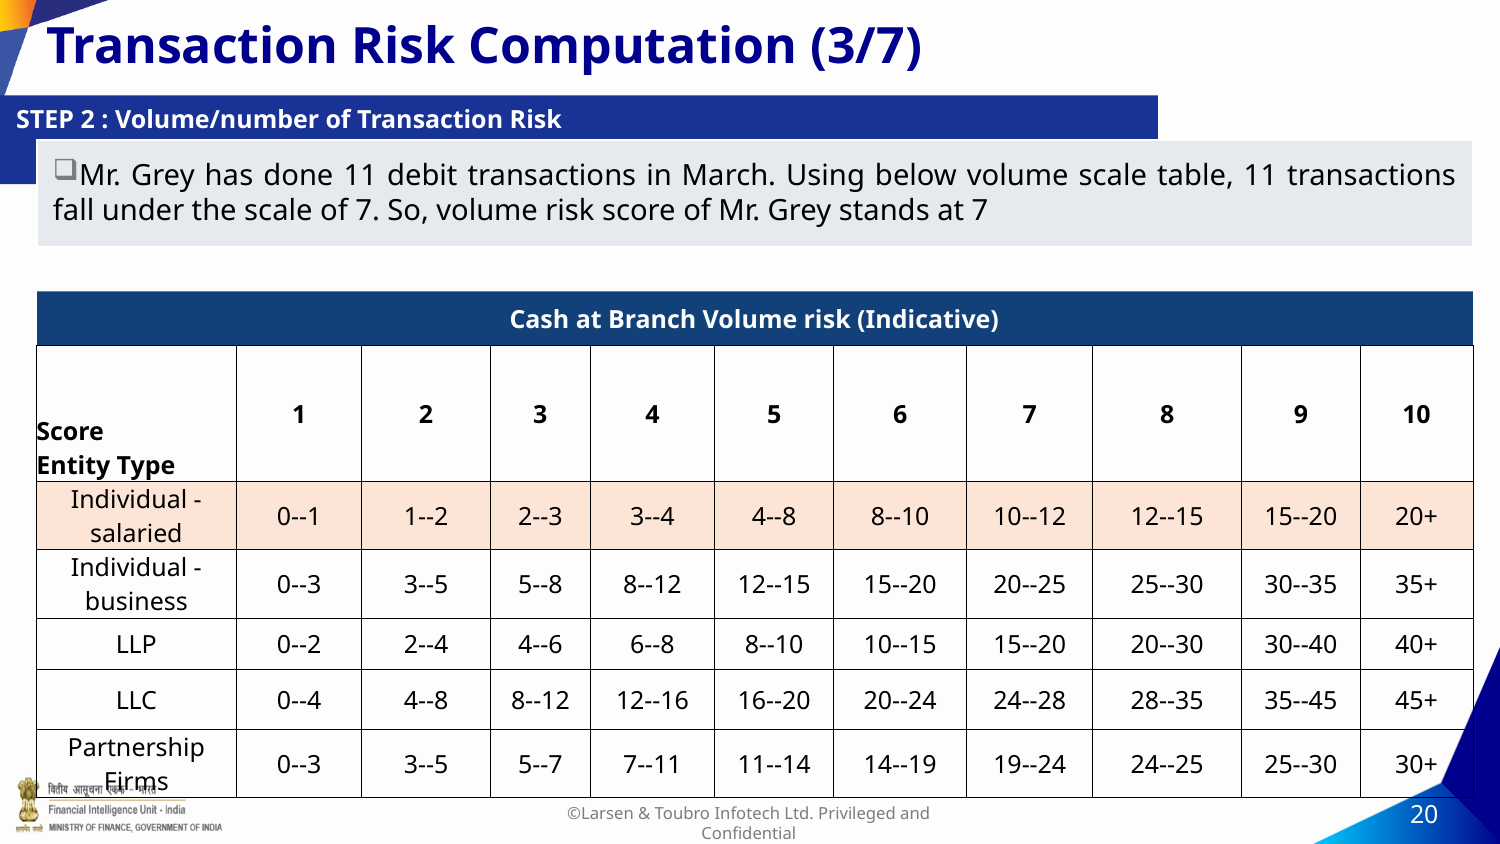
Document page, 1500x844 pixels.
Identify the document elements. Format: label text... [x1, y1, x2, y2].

table_cell 3--5 [362, 730, 490, 797]
table_cell 15--20 [967, 619, 1092, 669]
table_cell Partnership Firms [37, 730, 236, 797]
table_cell 8--10 [834, 482, 966, 549]
table_cell 30--35 [1242, 550, 1360, 618]
table_cell 10--15 [834, 619, 966, 669]
table_cell LLP [37, 619, 236, 669]
table_cell 24--25 [1093, 730, 1241, 797]
table_cell 35+ [1361, 550, 1473, 618]
table_cell 2 [362, 346, 490, 481]
table_cell 20+ [1361, 482, 1473, 549]
table_cell 20--24 [834, 670, 966, 729]
table_cell 9 [1242, 346, 1360, 481]
table_cell 5 [715, 346, 833, 481]
table_cell 0--1 [237, 482, 361, 549]
picture [0, 774, 232, 837]
table_cell 5--8 [491, 550, 590, 618]
table_cell 1 [237, 346, 361, 481]
table_cell 14--19 [834, 730, 966, 797]
table_cell 6--8 [591, 619, 714, 669]
table_cell 6 [834, 346, 966, 481]
table_cell 8--12 [591, 550, 714, 618]
table_cell 8--10 [715, 619, 833, 669]
picture [1310, 640, 1500, 844]
table_cell 25--30 [1093, 550, 1241, 618]
table_cell 20--30 [1093, 619, 1241, 669]
table_cell 24--28 [967, 670, 1092, 729]
table_cell 30--40 [1242, 619, 1360, 669]
table_cell 35--45 [1242, 670, 1360, 729]
table_header Cash at Branch Volume risk (Indicative) [37, 292, 1473, 345]
table_cell 4 [591, 346, 714, 481]
table_cell 7 [967, 346, 1092, 481]
table_cell 3--4 [591, 482, 714, 549]
table_cell 0--3 [237, 730, 361, 797]
table_cell 40+ [1361, 619, 1473, 669]
table_cell 45+ [1361, 670, 1473, 729]
table_cell 8--12 [491, 670, 590, 729]
table_cell 15--20 [1242, 482, 1360, 549]
table_cell 4--8 [715, 482, 833, 549]
table_cell 12--16 [591, 670, 714, 729]
table_cell 16--20 [715, 670, 833, 729]
table_cell 30+ [1361, 730, 1473, 797]
table_cell 15--20 [834, 550, 966, 618]
title Transaction Risk Computation (3/7) [32, 13, 1419, 76]
table_cell 5--7 [491, 730, 590, 797]
table_cell 0--2 [237, 619, 361, 669]
table_cell Individual - business [37, 550, 236, 618]
text_box Mr. Grey has done 11 debit transactions in March. Using below volume scale table, 11 transactions fall under the scale of 7. So, volume risk score of Mr. Grey stands at 7 [36, 139, 1474, 248]
table_cell LLC [37, 670, 236, 729]
table_cell 19--24 [967, 730, 1092, 797]
table_cell 8 [1093, 346, 1241, 481]
table_cell 12--15 [715, 550, 833, 618]
table_cell 0--3 [237, 550, 361, 618]
table_cell 3 [491, 346, 590, 481]
table_cell 2--3 [491, 482, 590, 549]
table_cell Score Entity Type [37, 346, 236, 481]
table_cell 0--4 [237, 670, 361, 729]
table_cell 25--30 [1242, 730, 1360, 797]
table_cell 11--14 [715, 730, 833, 797]
table_cell 28--35 [1093, 670, 1241, 729]
table_cell Individual - salaried [37, 482, 236, 549]
table_cell 12--15 [1093, 482, 1241, 549]
table_cell 20--25 [967, 550, 1092, 618]
table_cell 4--6 [491, 619, 590, 669]
table_cell 10 [1361, 346, 1473, 481]
picture [0, 0, 109, 95]
text_box STEP 2 : Volume/number of Transaction Risk [0, 95, 1158, 185]
table_cell 10--12 [967, 482, 1092, 549]
table_cell 1--2 [362, 482, 490, 549]
table_cell 4--8 [362, 670, 490, 729]
table_cell 2--4 [362, 619, 490, 669]
table_cell 7--11 [591, 730, 714, 797]
table_cell 3--5 [362, 550, 490, 618]
